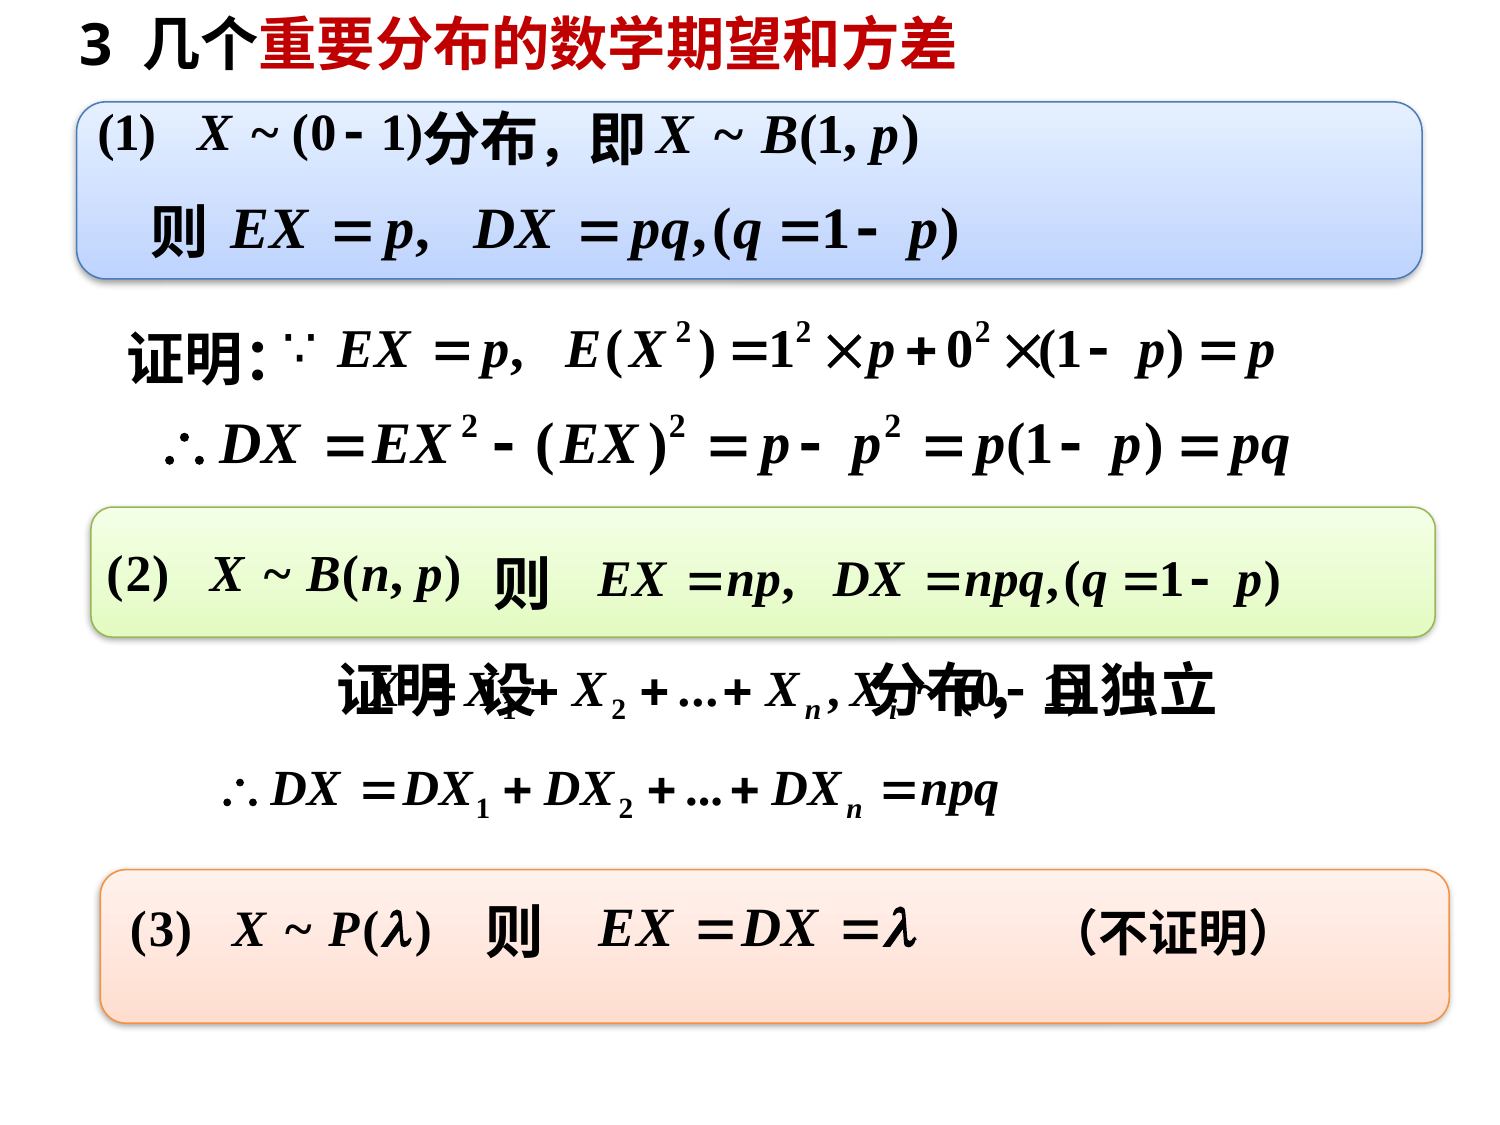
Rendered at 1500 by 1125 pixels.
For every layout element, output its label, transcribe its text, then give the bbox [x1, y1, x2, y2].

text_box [123, 865, 439, 968]
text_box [100, 508, 471, 613]
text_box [90, 66, 432, 173]
text_box 3 几个重要分布的数学期望和方差 [64, 0, 1337, 85]
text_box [159, 399, 1304, 489]
text_box 证明 设 分布，且独立 [321, 645, 1234, 730]
text_box 证明： [112, 314, 283, 399]
text_box 分布，即 [436, 95, 771, 154]
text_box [283, 280, 1289, 391]
text_box 则 [478, 539, 567, 625]
text_box 则 [135, 187, 213, 273]
text_box 则 [470, 887, 556, 973]
text_box [75, 109, 216, 280]
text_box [355, 655, 1091, 733]
text_box （不证明） [1033, 894, 1344, 970]
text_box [587, 515, 1289, 619]
text_box [929, 101, 1423, 280]
text_box [90, 506, 1436, 638]
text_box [218, 754, 1009, 831]
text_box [218, 155, 970, 274]
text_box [587, 894, 927, 960]
text_box [99, 868, 1451, 1024]
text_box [643, 102, 928, 154]
